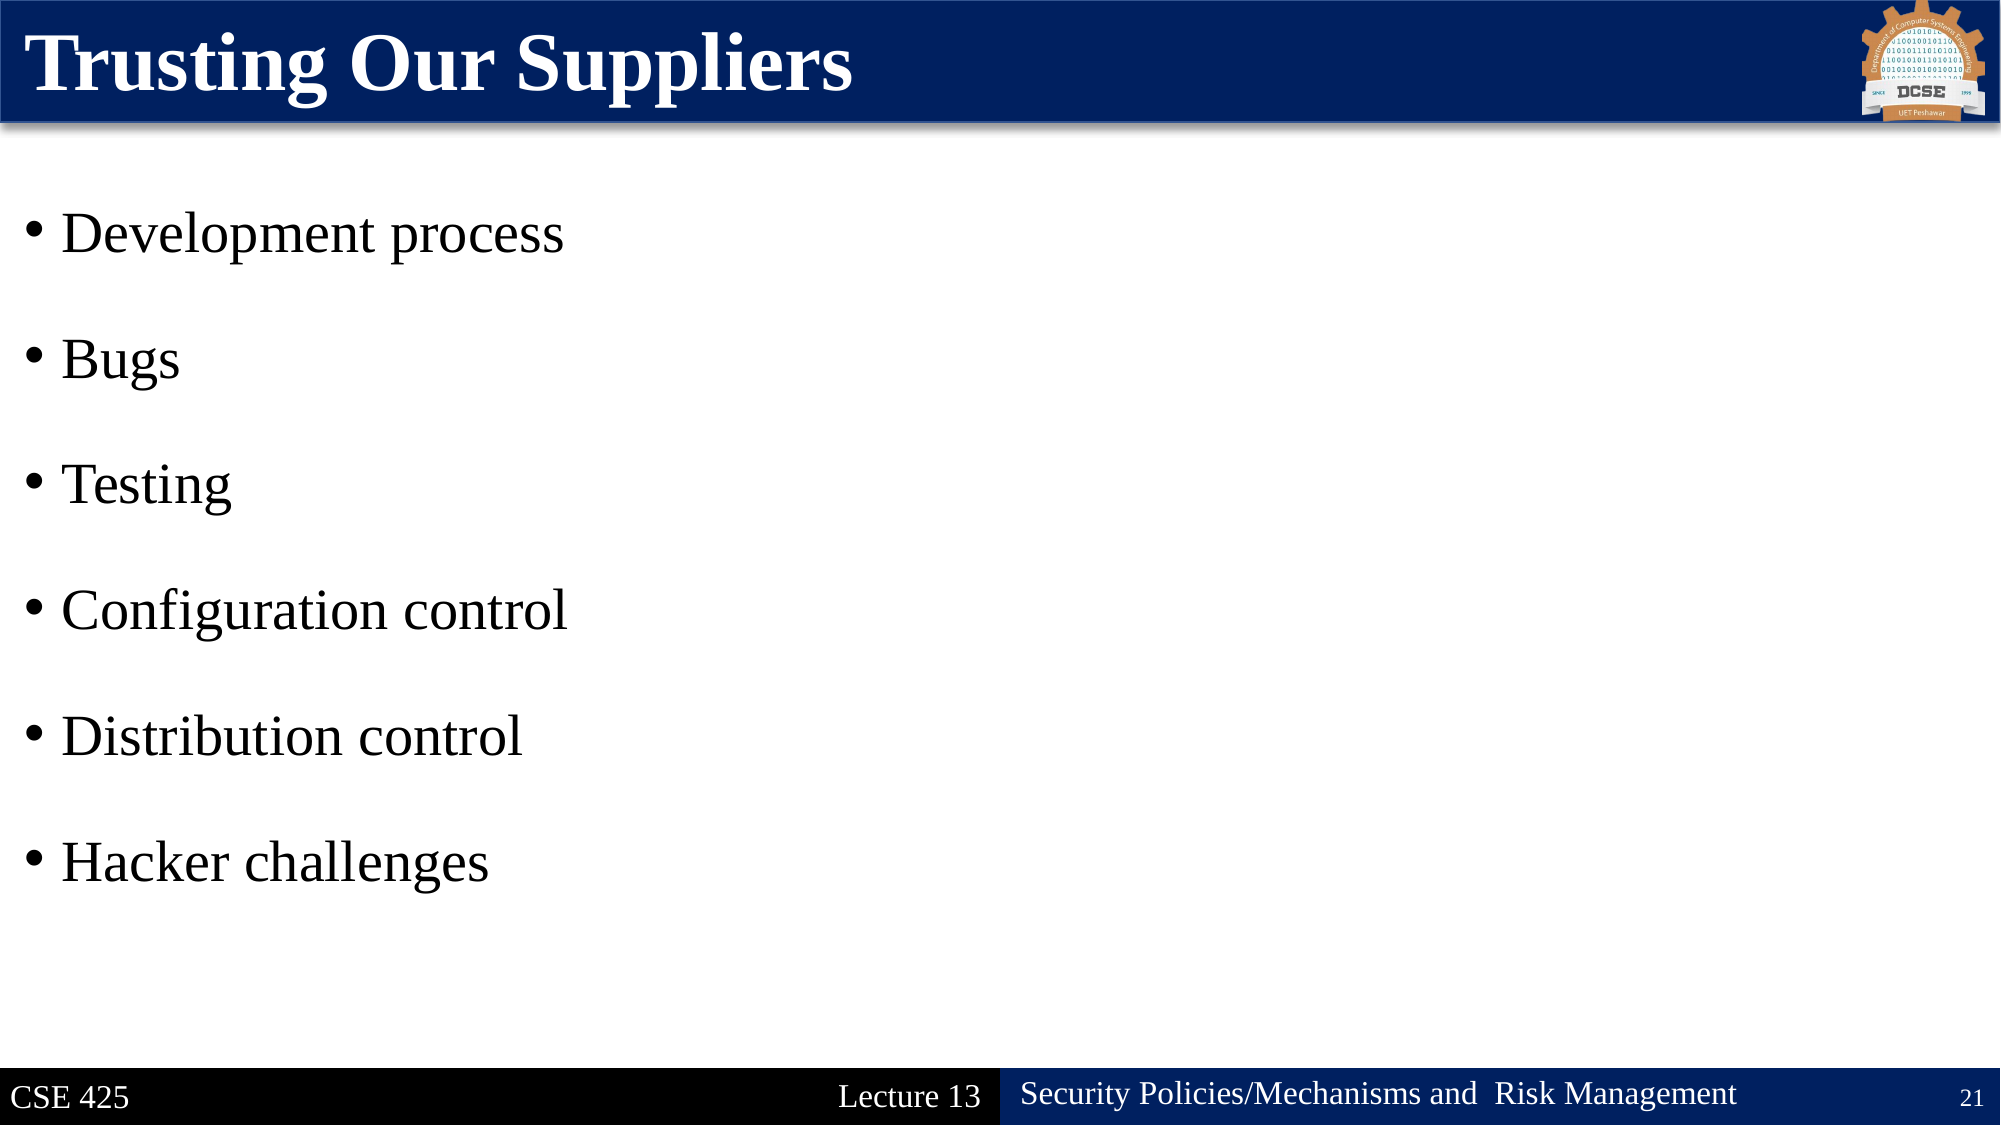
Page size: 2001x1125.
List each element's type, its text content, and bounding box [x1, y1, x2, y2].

slide_number 21 [1550, 1066, 2000, 1125]
picture [1862, 0, 1985, 123]
text_box Development process Bugs Testing Configuration control Distribution control Hacker challenges [9, 151, 1817, 827]
title Trusting Our Suppliers [9, 23, 1735, 103]
